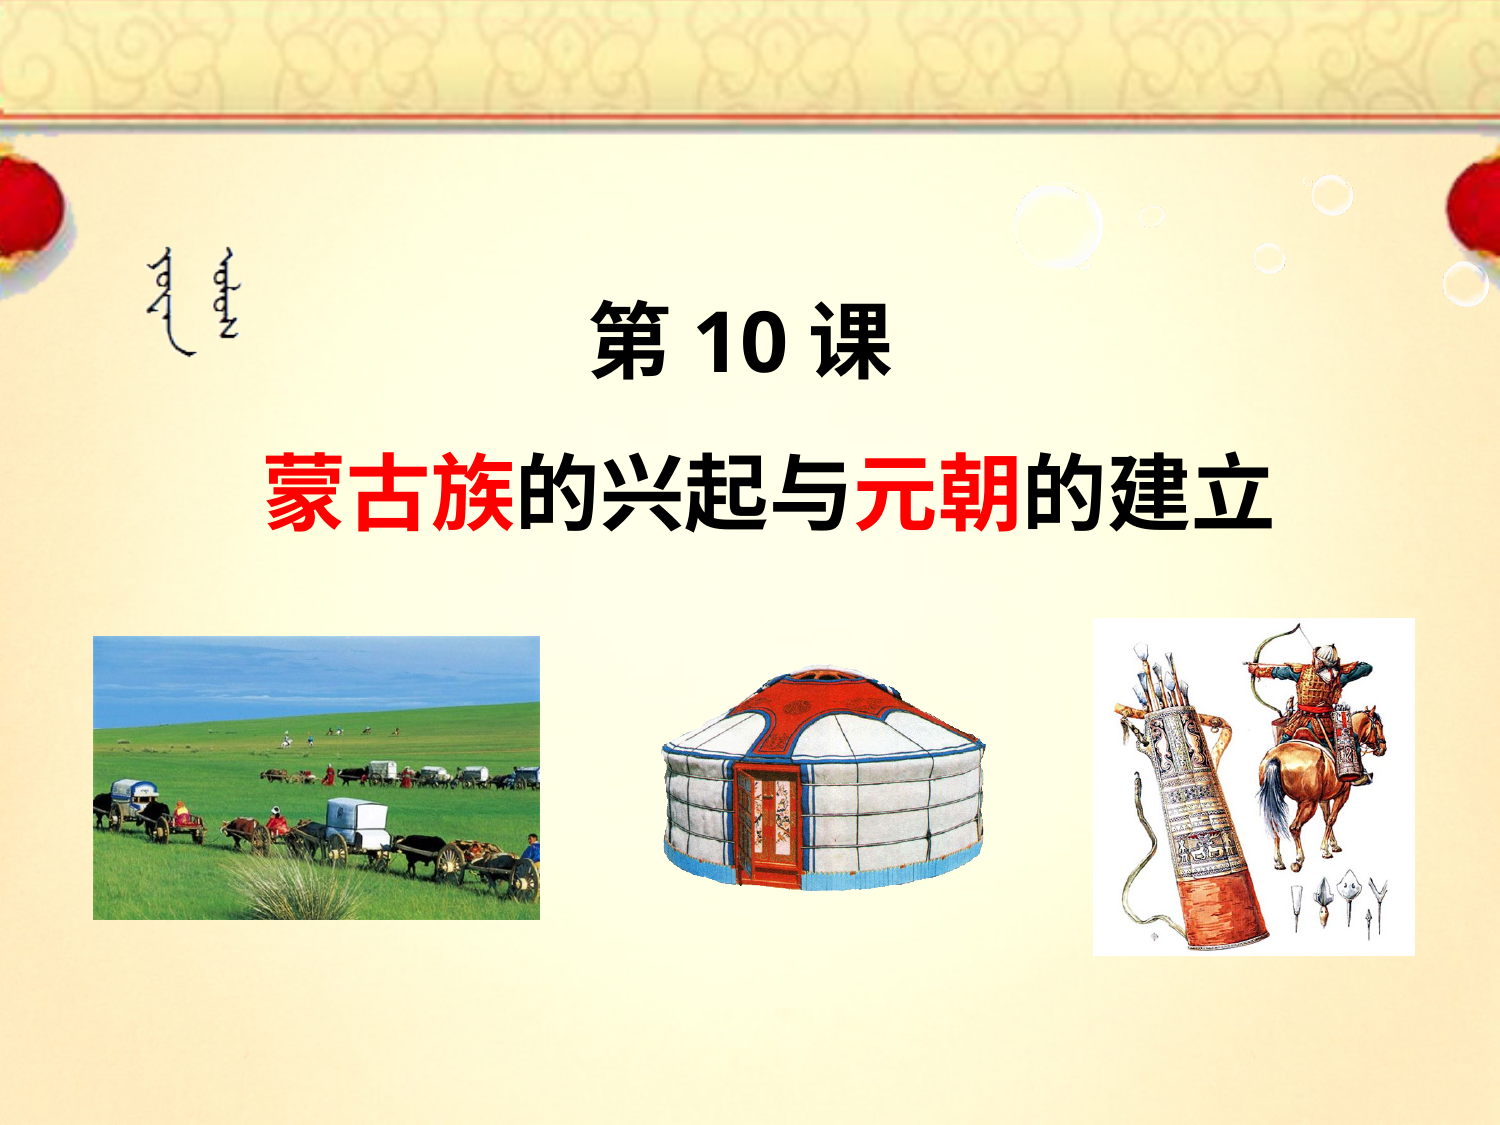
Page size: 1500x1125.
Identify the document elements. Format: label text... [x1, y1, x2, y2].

picture [0, 0, 1500, 1125]
text_box 第10课 蒙古族的兴起与元朝的建立 [247, 230, 1291, 549]
